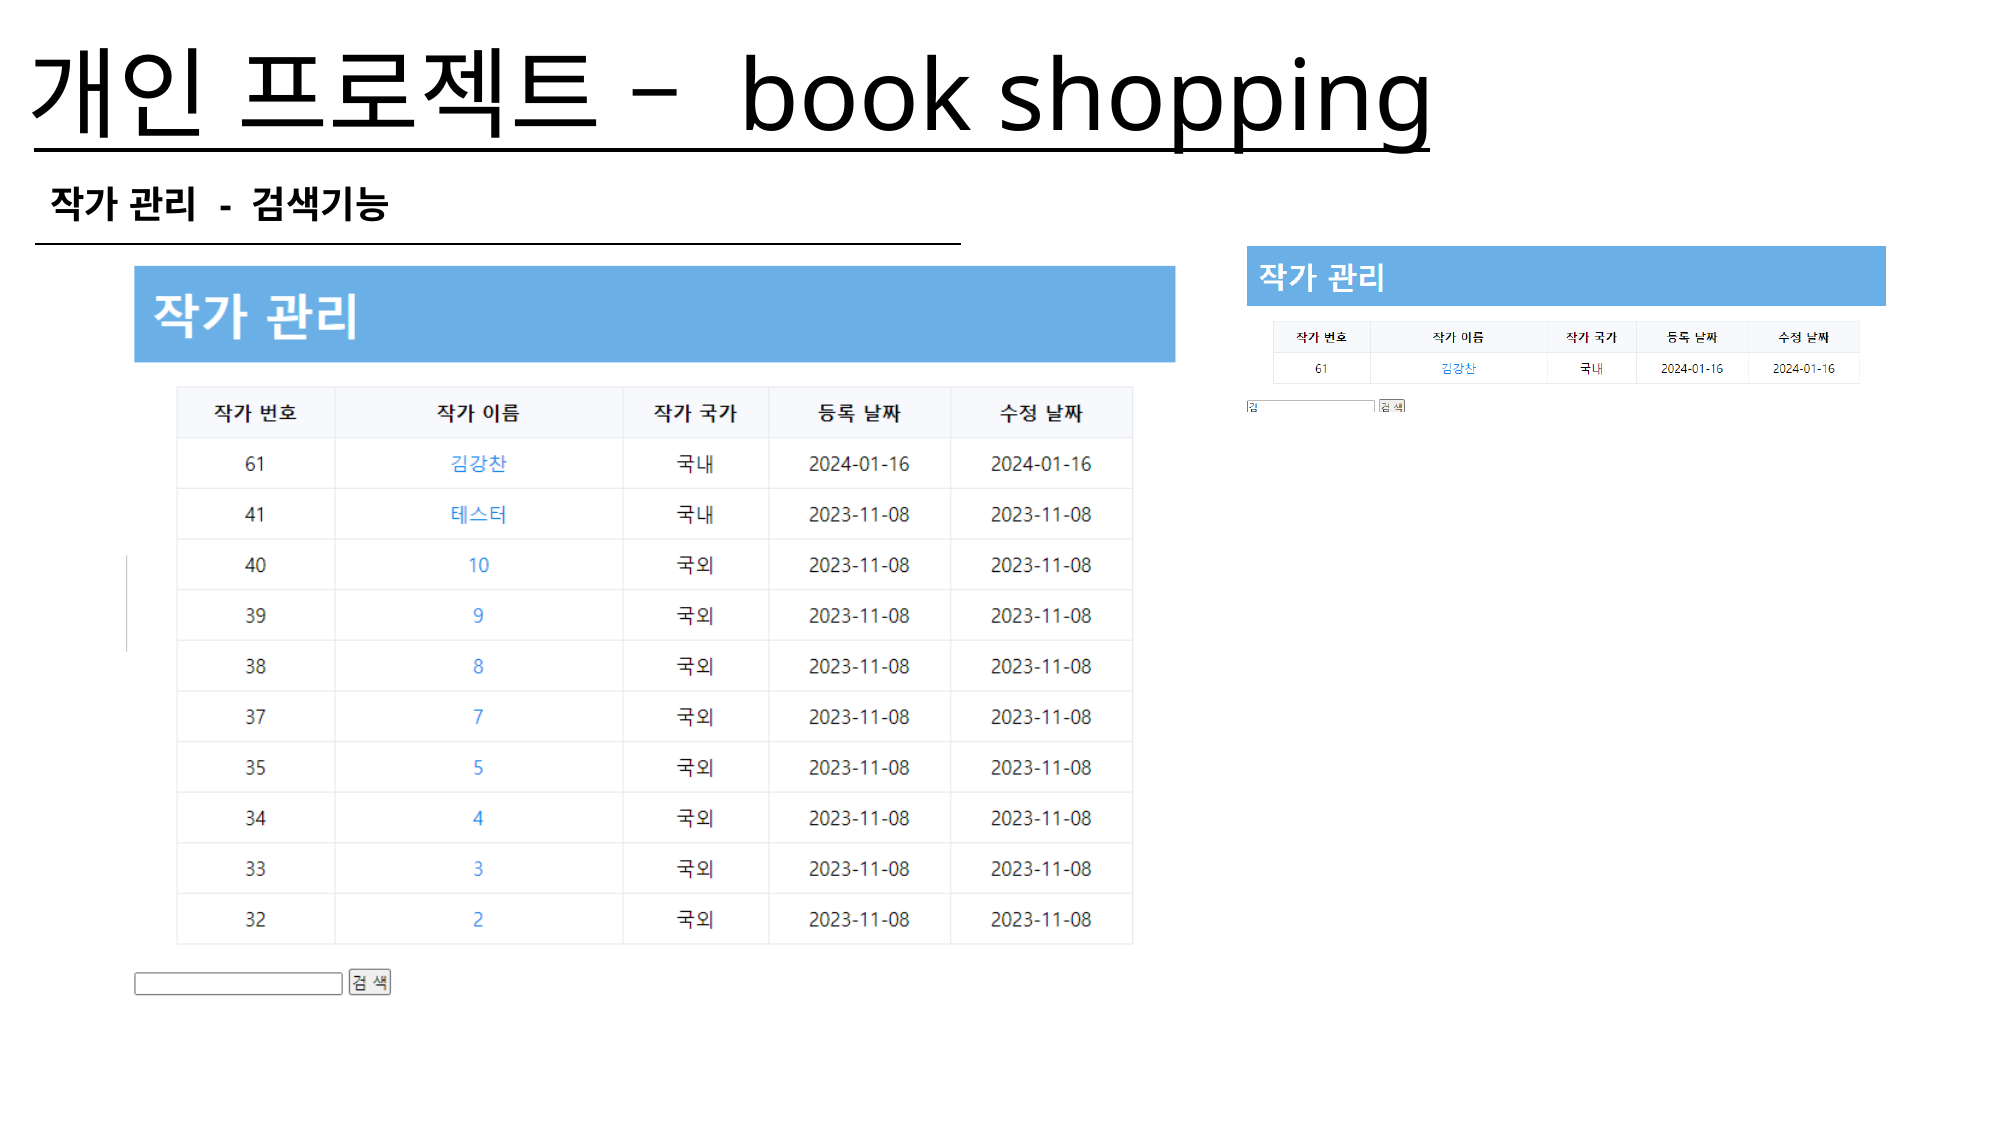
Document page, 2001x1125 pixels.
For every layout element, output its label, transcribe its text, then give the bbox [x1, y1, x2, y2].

table_header 작가 관리 - 검색기능 [35, 165, 961, 243]
picture [1235, 243, 1908, 412]
picture [126, 254, 1190, 1017]
text_box 개인 프로젝트 – book shopping [12, 19, 1756, 165]
